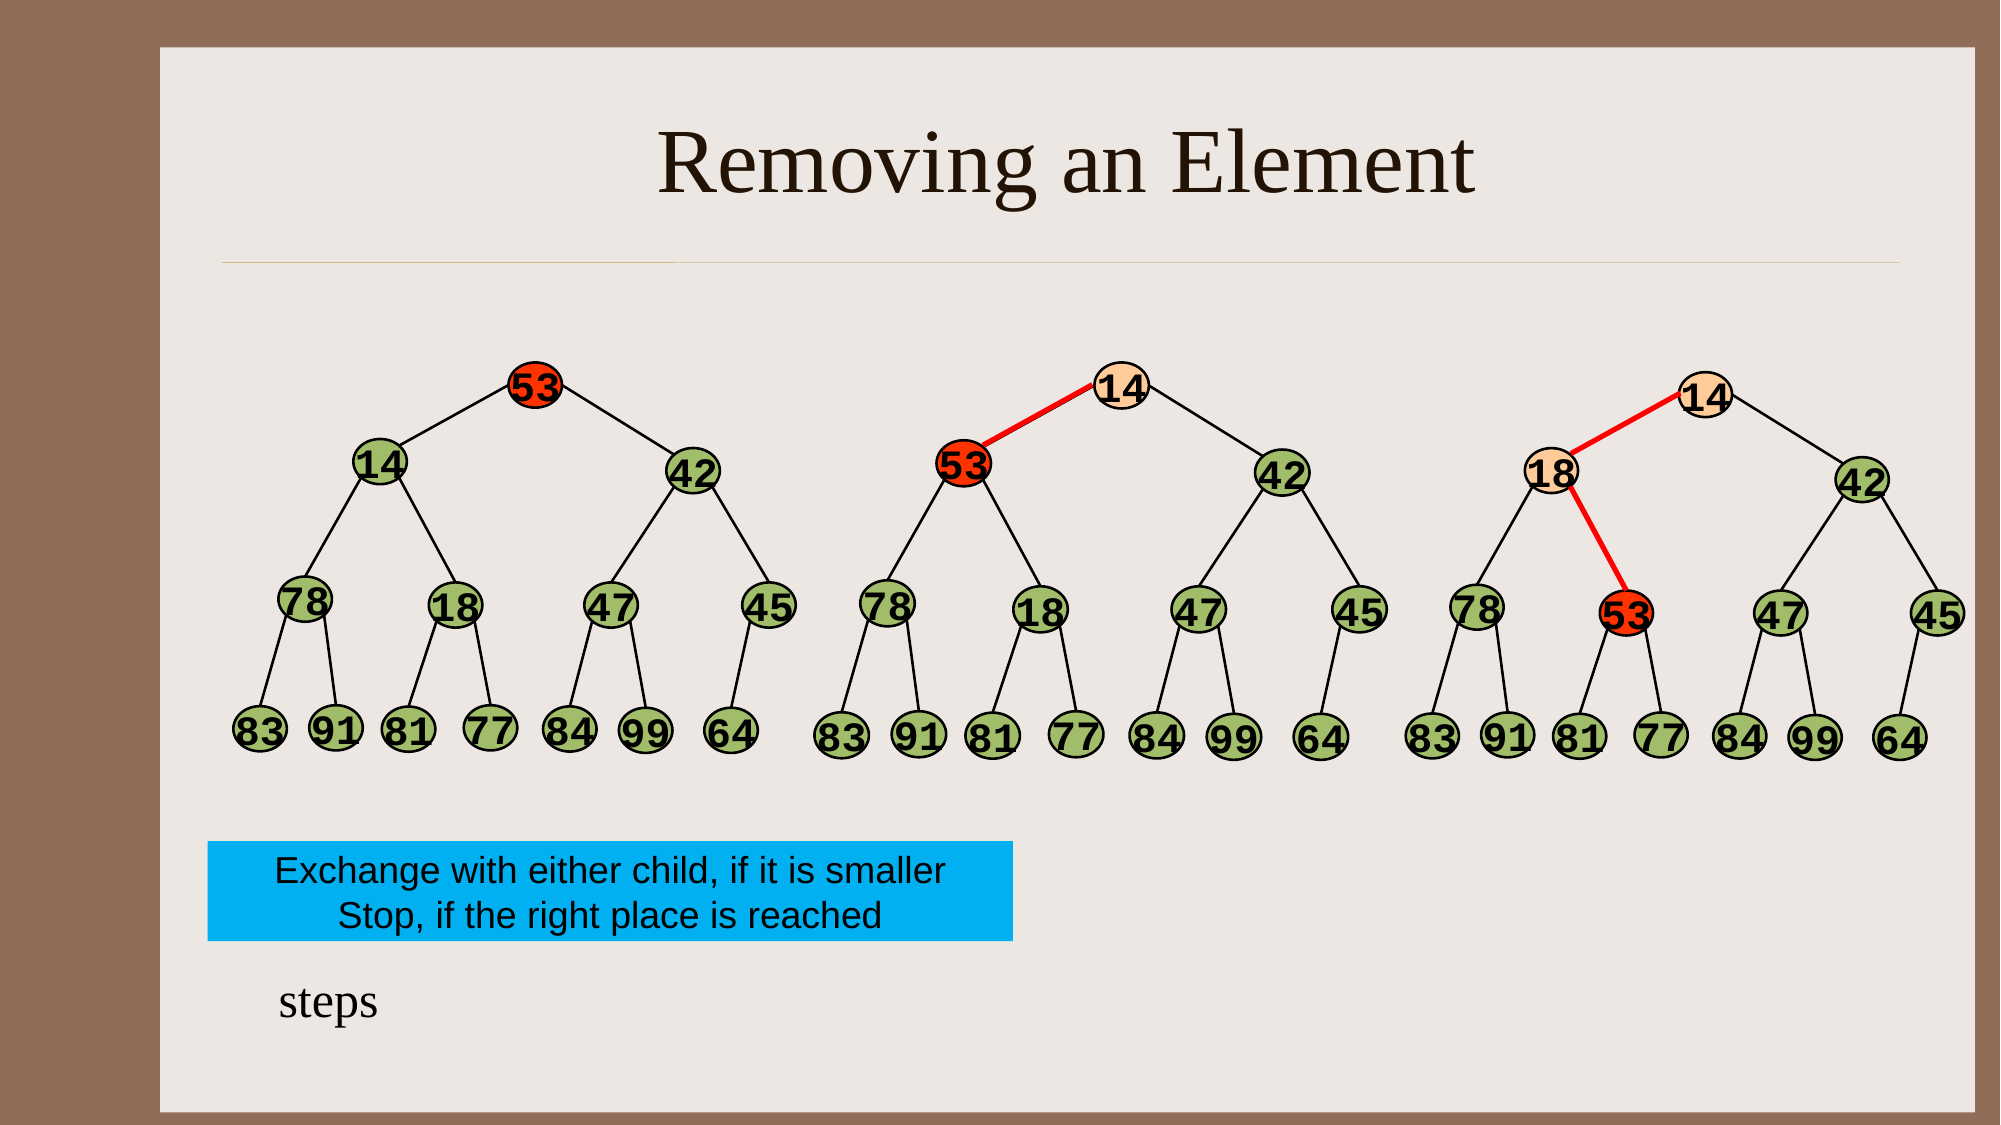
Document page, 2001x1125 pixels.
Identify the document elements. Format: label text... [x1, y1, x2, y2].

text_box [1570, 392, 1681, 454]
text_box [233, 362, 797, 754]
title Removing an Element [233, 62, 1900, 250]
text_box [1569, 486, 1627, 591]
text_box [982, 384, 1093, 446]
text_box Exchange with either child, if it is smaller Stop, if the right place is reached [207, 841, 1013, 942]
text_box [814, 362, 1388, 761]
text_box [1405, 371, 1965, 761]
